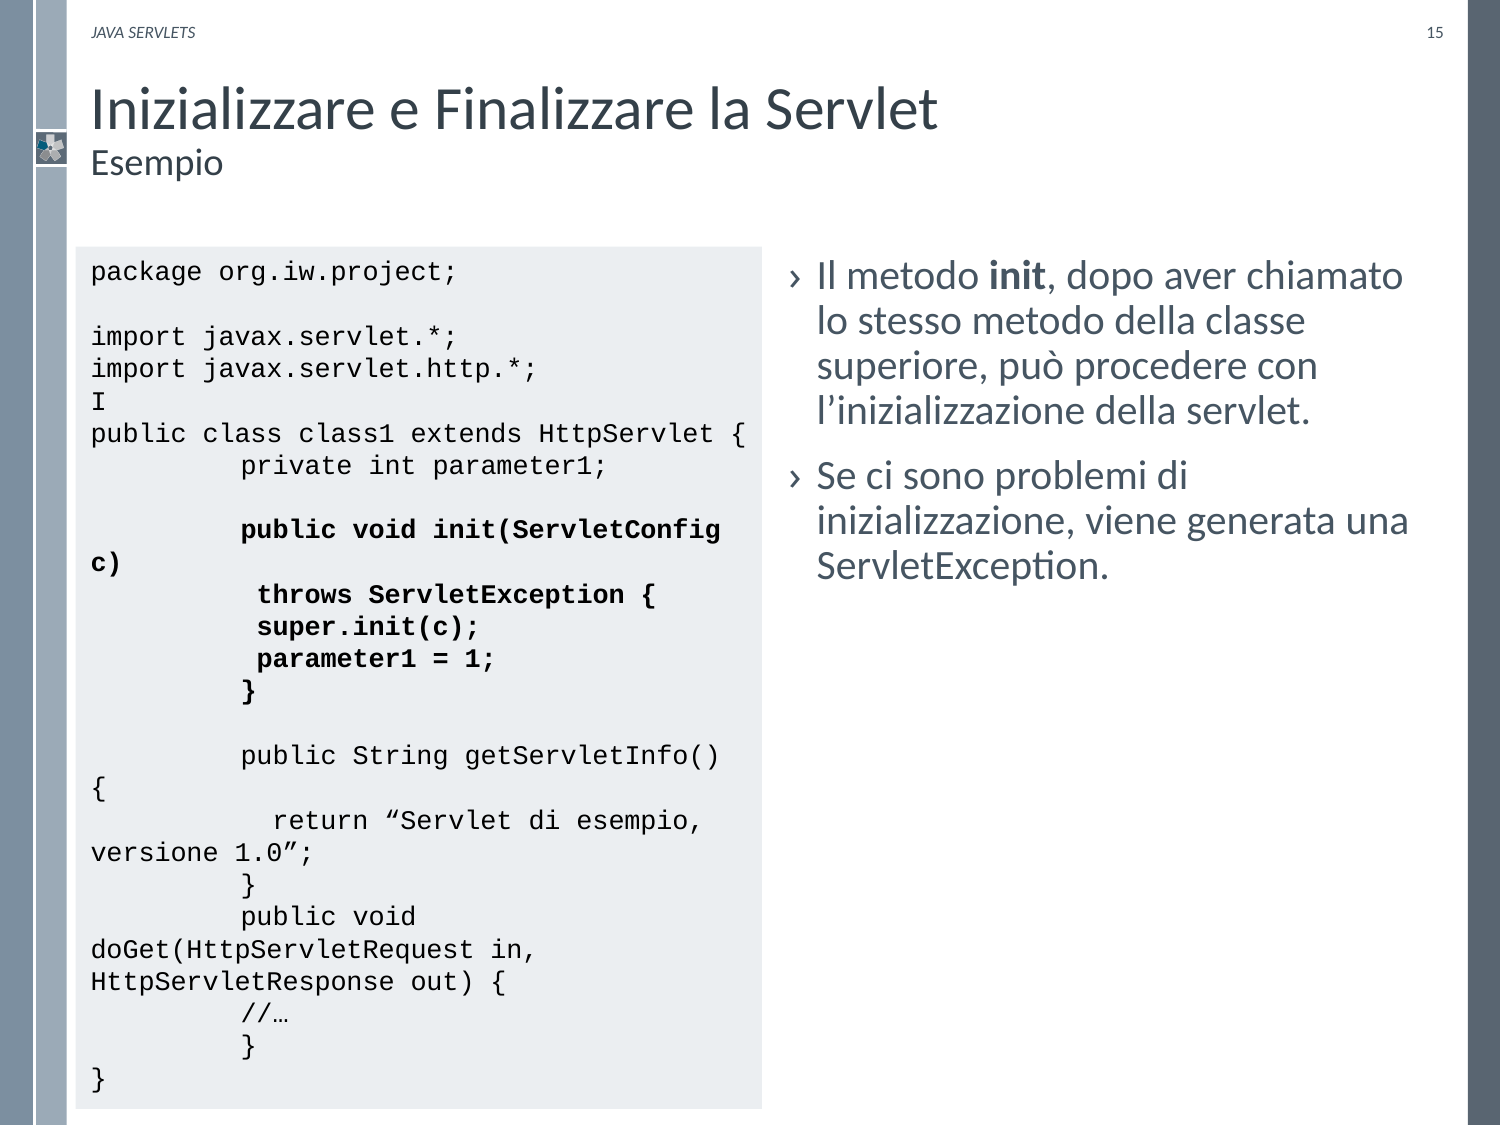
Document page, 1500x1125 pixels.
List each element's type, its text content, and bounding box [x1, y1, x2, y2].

slide_number 15 [1370, 8, 1459, 55]
picture [37, 134, 64, 161]
list Il metodo init, dopo aver chiamato lo stesso metodo della classe superiore, può procedere con l’inizializzazione della servlet. Se ci sono problemi di inizializzazione, viene generata una ServletException. [773, 246, 1459, 1109]
footer Java Servlets [76, 8, 566, 55]
title Inizializzare e Finalizzare la Servlet Esempio [75, 68, 1459, 233]
list package org.iw.project; import javax.servlet.*; import javax.servlet.http.*; I public class class1 extends HttpServlet { private int parameter1; public void init(ServletConfig c) throws ServletException { super.init(c); parameter1 = 1; } public String getServletInfo() { return “Servlet di esempio, versione 1.0”; } public void doGet(HttpServletRequest in, HttpServletResponse out) { //… } } [75, 246, 762, 1109]
